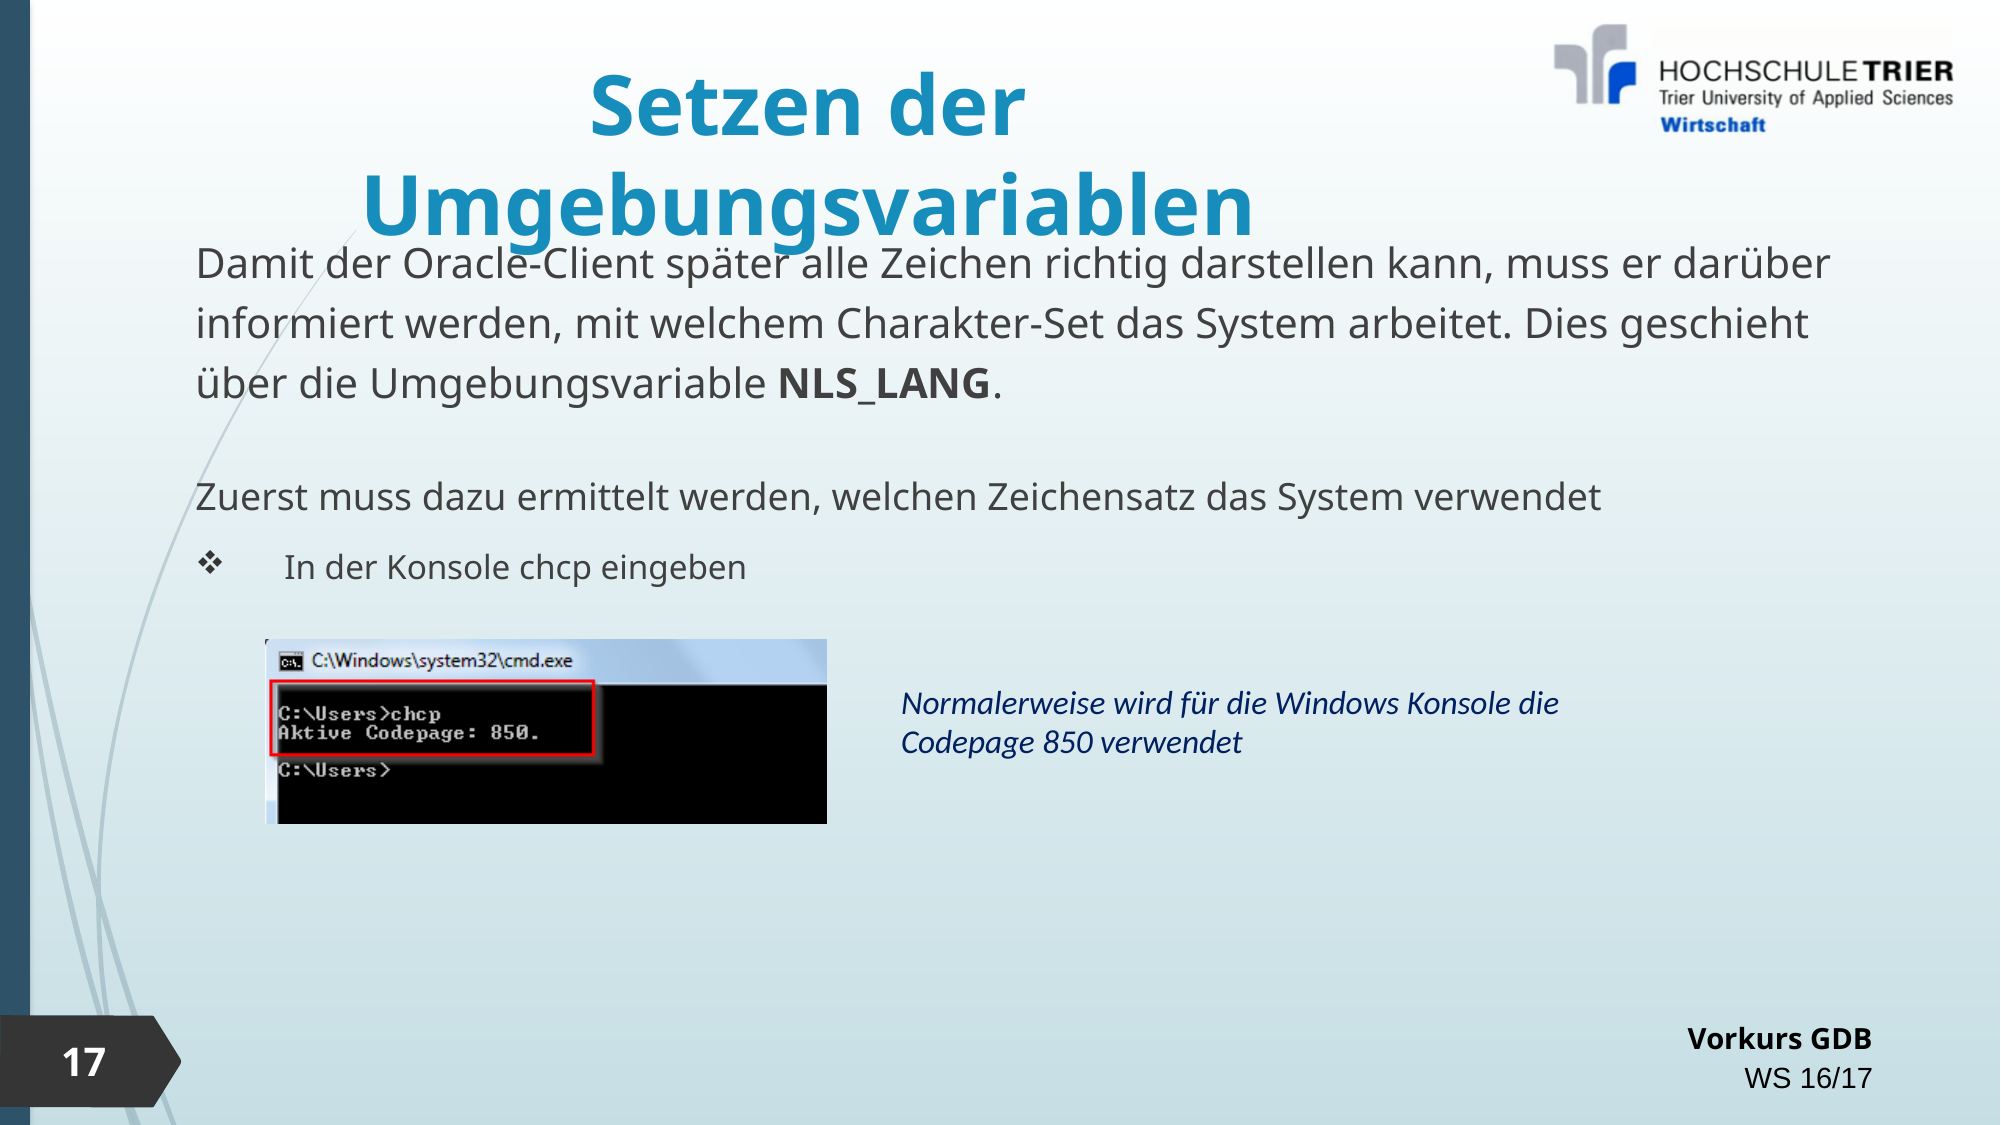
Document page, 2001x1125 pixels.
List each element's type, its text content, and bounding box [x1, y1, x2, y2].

picture [265, 638, 827, 824]
text_box Normalerweise wird für die Windows Konsole die Codepage 850 verwendet [886, 673, 1701, 790]
title Setzen der Umgebungsvariablen [133, 44, 1484, 182]
picture [1548, 13, 1966, 141]
list Damit der Oracle-Client später alle Zeichen richtig darstellen kann, muss er darüber informiert werden, mit welchem Charakter-Set das System arbeitet. Dies geschieht über die Umgebungsvariable NLS_LANG. Zuerst muss dazu ermittelt werden, welchen Zeichensatz das System verwendet In der Konsole chcp eingeben [180, 219, 1888, 970]
